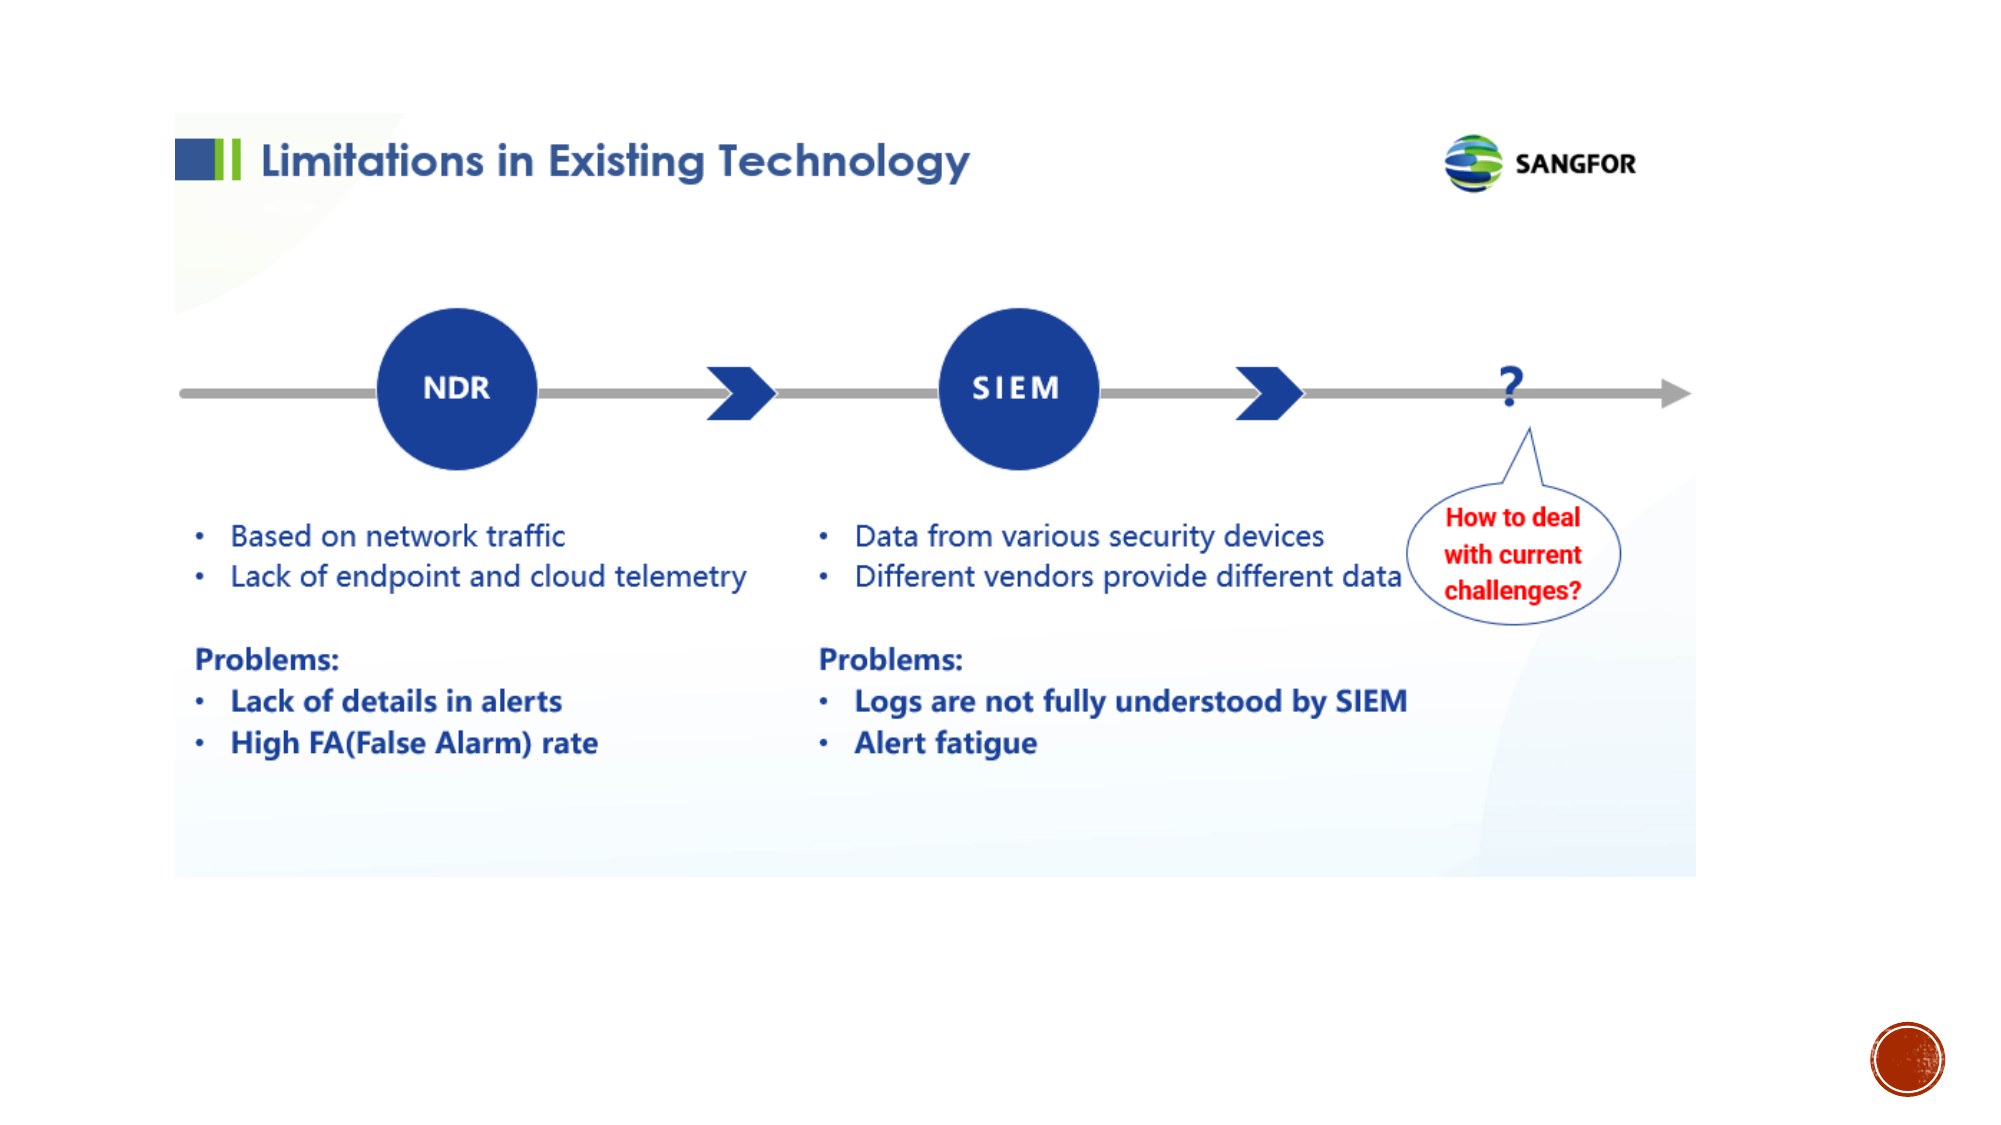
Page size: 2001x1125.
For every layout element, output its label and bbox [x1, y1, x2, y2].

list [178, 116, 1694, 874]
